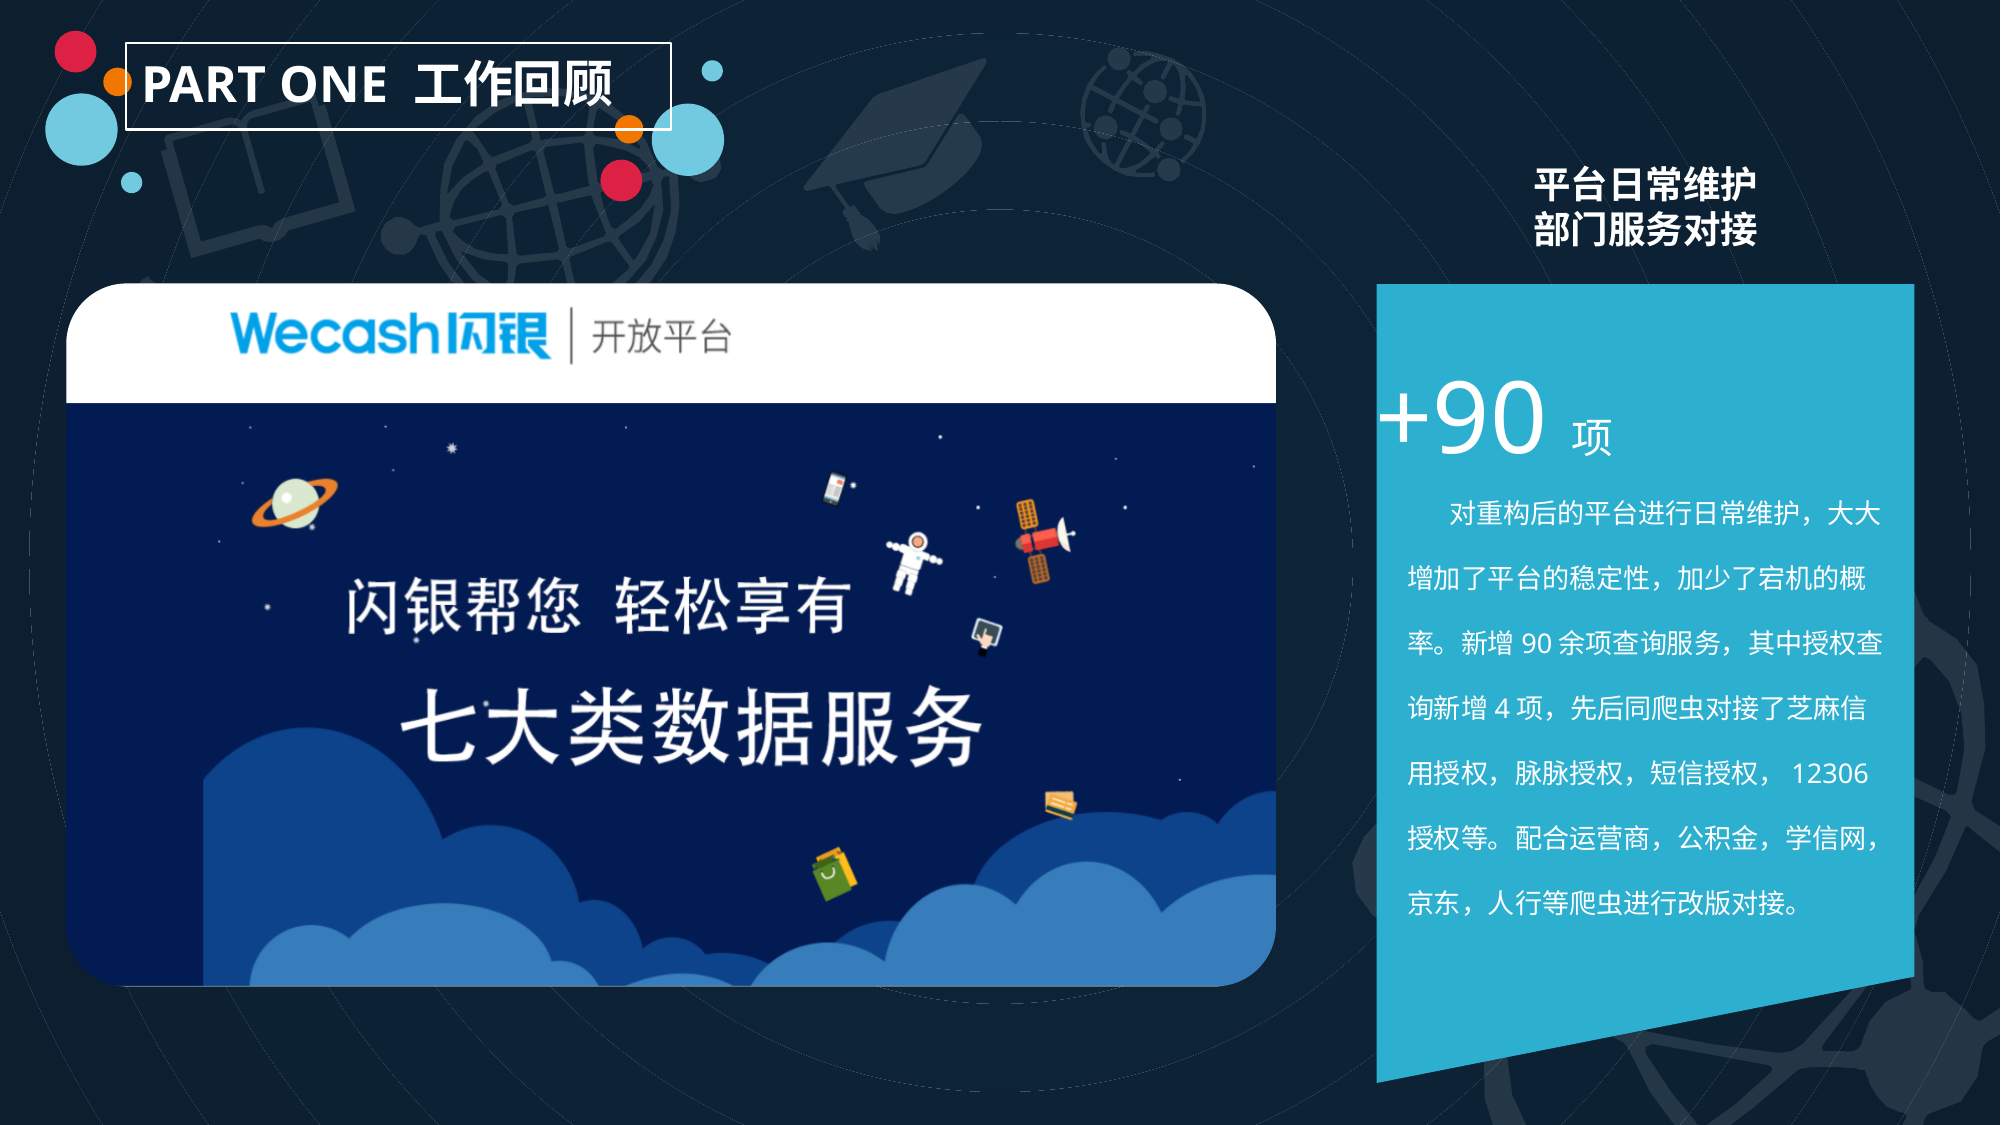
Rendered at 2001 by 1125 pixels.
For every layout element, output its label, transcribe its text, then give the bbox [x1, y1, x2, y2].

picture [66, 283, 1276, 987]
list PART ONE 工作回顾 [125, 42, 672, 131]
text_box 平台日常维护 部门服务对接 [1368, 153, 1924, 304]
text_box [1375, 304, 1916, 1085]
text_box 对重构后的平台进行日常维护，大大增加了平台的稳定性，加少了宕机的概率。新增90余项查询服务，其中授权查询新增4项，先后同爬虫对接了芝麻信用授权，脉脉授权，短信授权，12306授权等。配合运营商，公积金，学信网，京东，人行等爬虫进行改版对接。 [1392, 456, 1899, 927]
text_box +90项 [1360, 345, 1814, 481]
